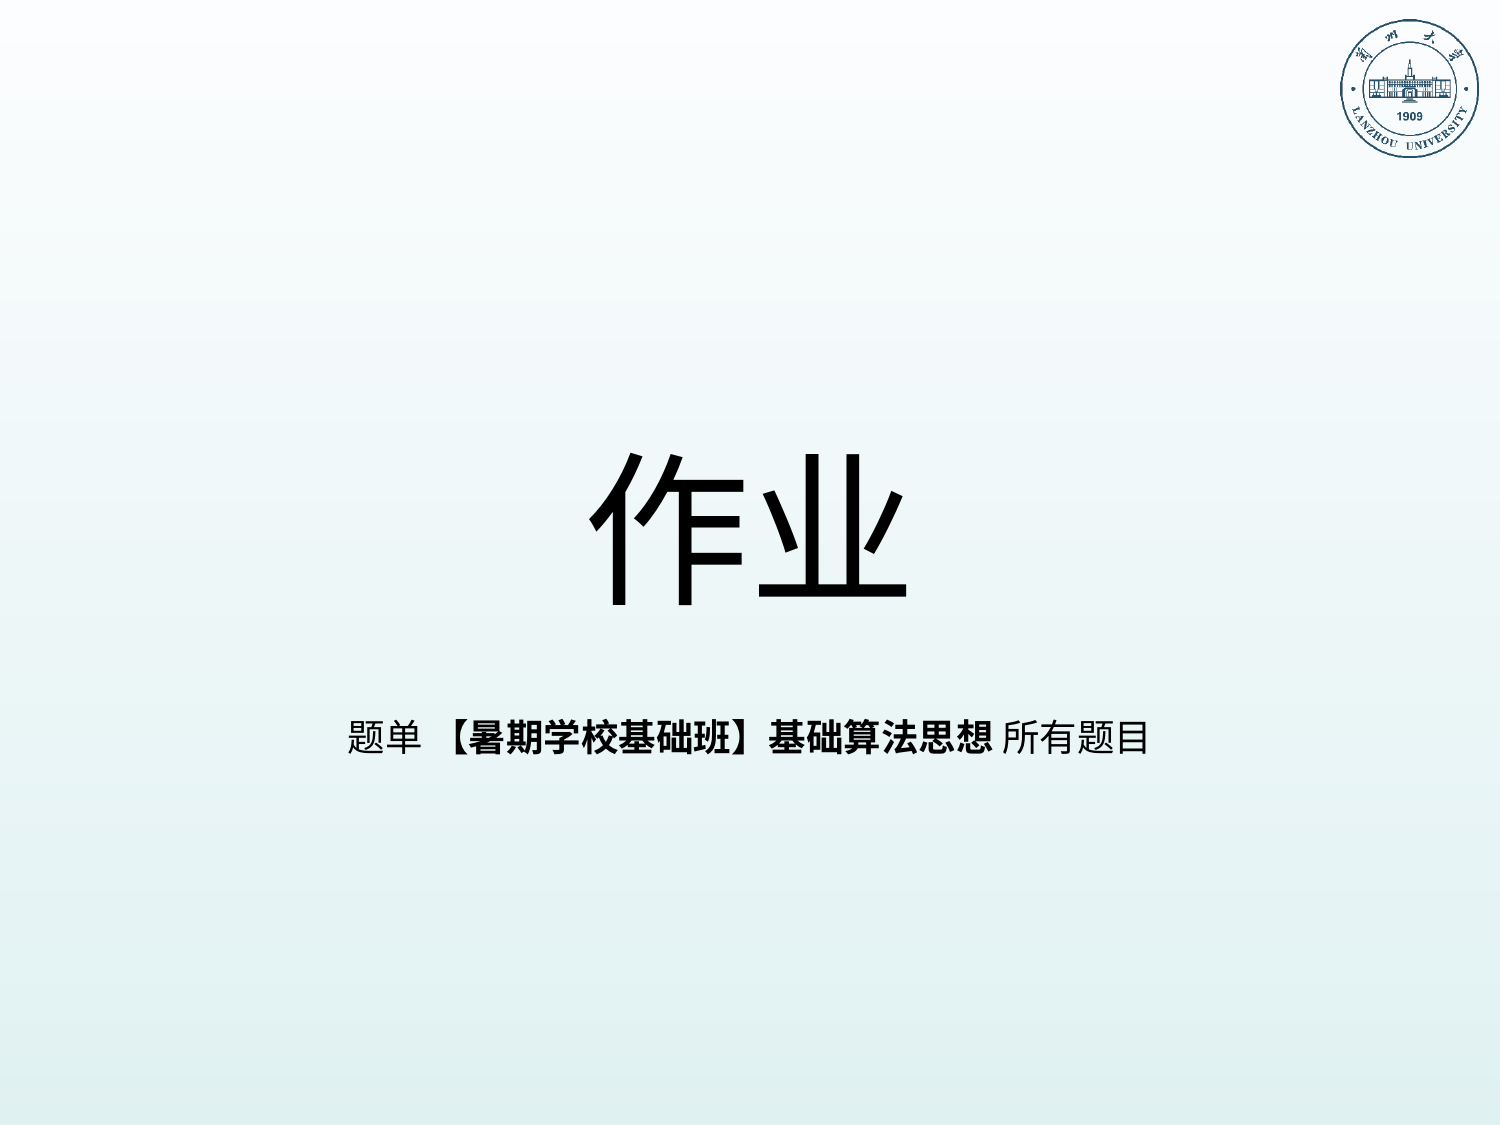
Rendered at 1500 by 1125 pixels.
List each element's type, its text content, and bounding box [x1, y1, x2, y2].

text_box 题单 【暑期学校基础班】基础算法思想 所有题目 [171, 706, 1329, 766]
picture [1340, 19, 1479, 158]
subtitle 作业 [224, 418, 1276, 706]
